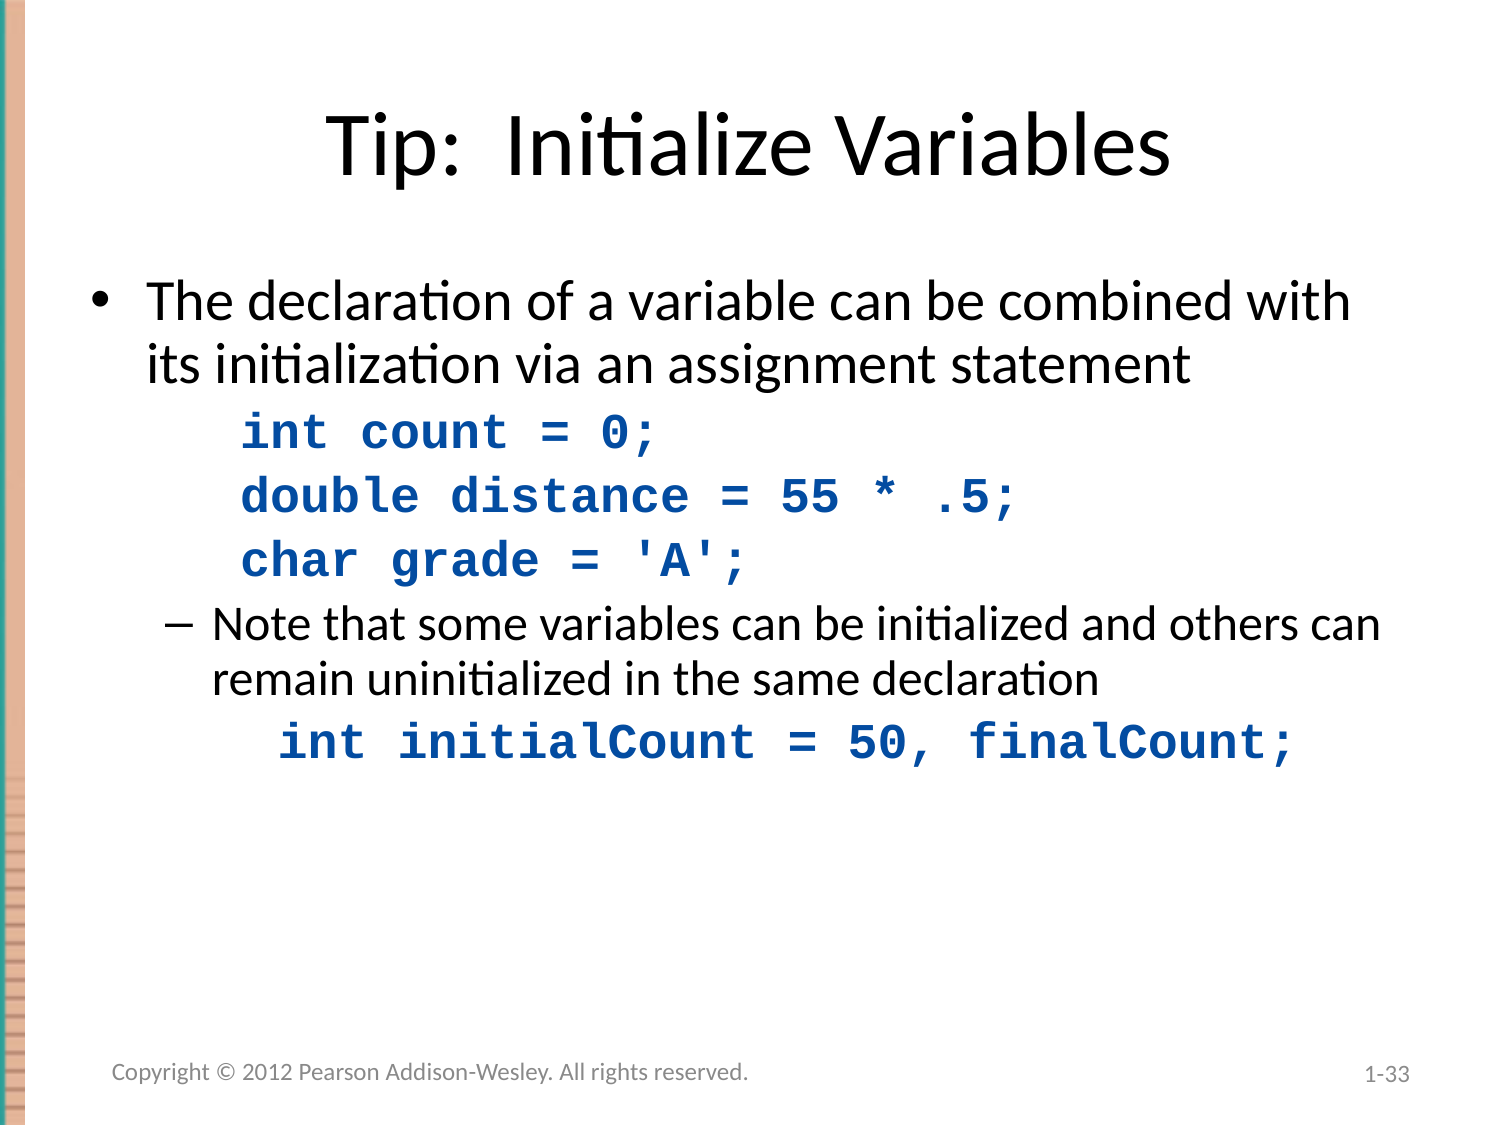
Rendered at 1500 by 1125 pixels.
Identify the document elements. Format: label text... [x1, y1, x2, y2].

slide_number 1-33 [1074, 1042, 1425, 1103]
title Tip: Initialize Variables [74, 44, 1426, 233]
footer Copyright © 2012 Pearson Addison-Wesley. All rights reserved. [75, 1040, 788, 1100]
picture [0, 0, 25, 1125]
list The declaration of a variable can be combined with its initialization via an assignment statement int count = 0; double distance = 55 * .5; char grade = 'A'; Note that some variables can be initialized and others can remain uninitialized in the same declaration int initialCount = 50, finalCount; [74, 262, 1426, 1006]
